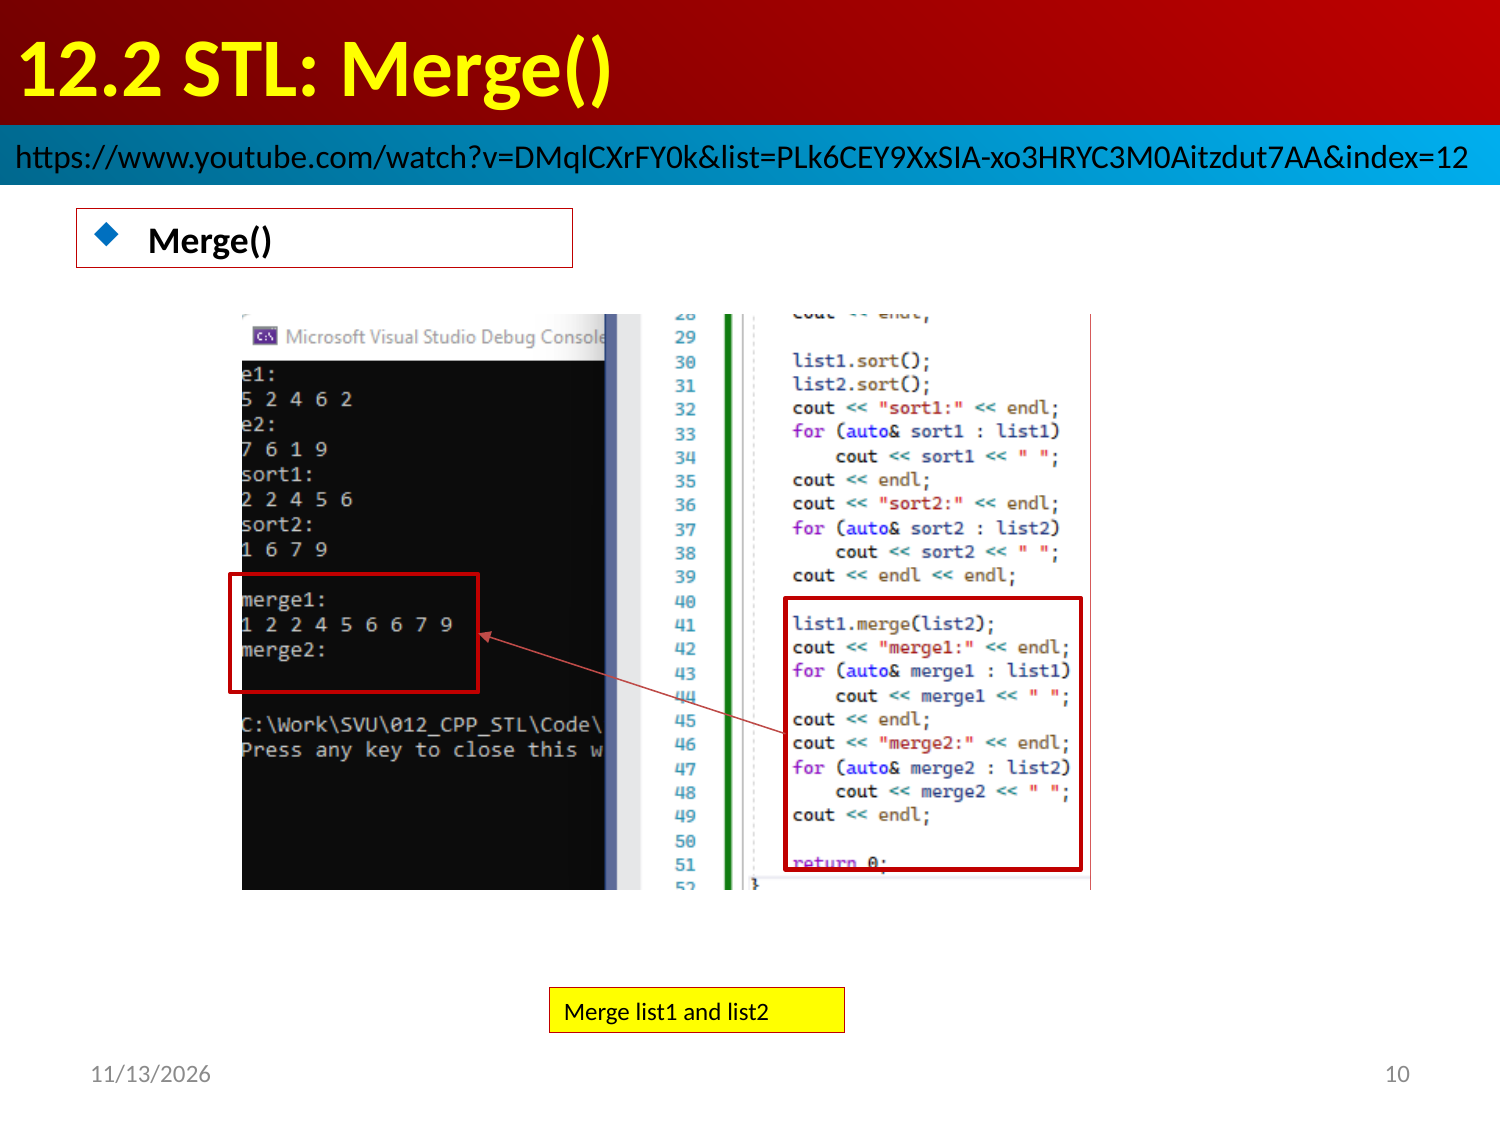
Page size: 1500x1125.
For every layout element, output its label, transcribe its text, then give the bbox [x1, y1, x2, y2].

text_box https://www.youtube.com/watch?v=DMqlCXrFY0k&list=PLk6CEY9XxSIA-xo3HRYC3M0Aitzdut7AA&index=12 [0, 125, 1500, 185]
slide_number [75, 1042, 425, 1103]
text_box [241, 314, 1091, 890]
slide_number 10 [1074, 1042, 1425, 1103]
text_box Merge list1 and list2 [549, 987, 845, 1033]
title 12.2 STL: Merge() [0, 0, 1500, 125]
subtitle Merge() [76, 208, 573, 268]
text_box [478, 633, 786, 734]
text_box [228, 572, 236, 694]
